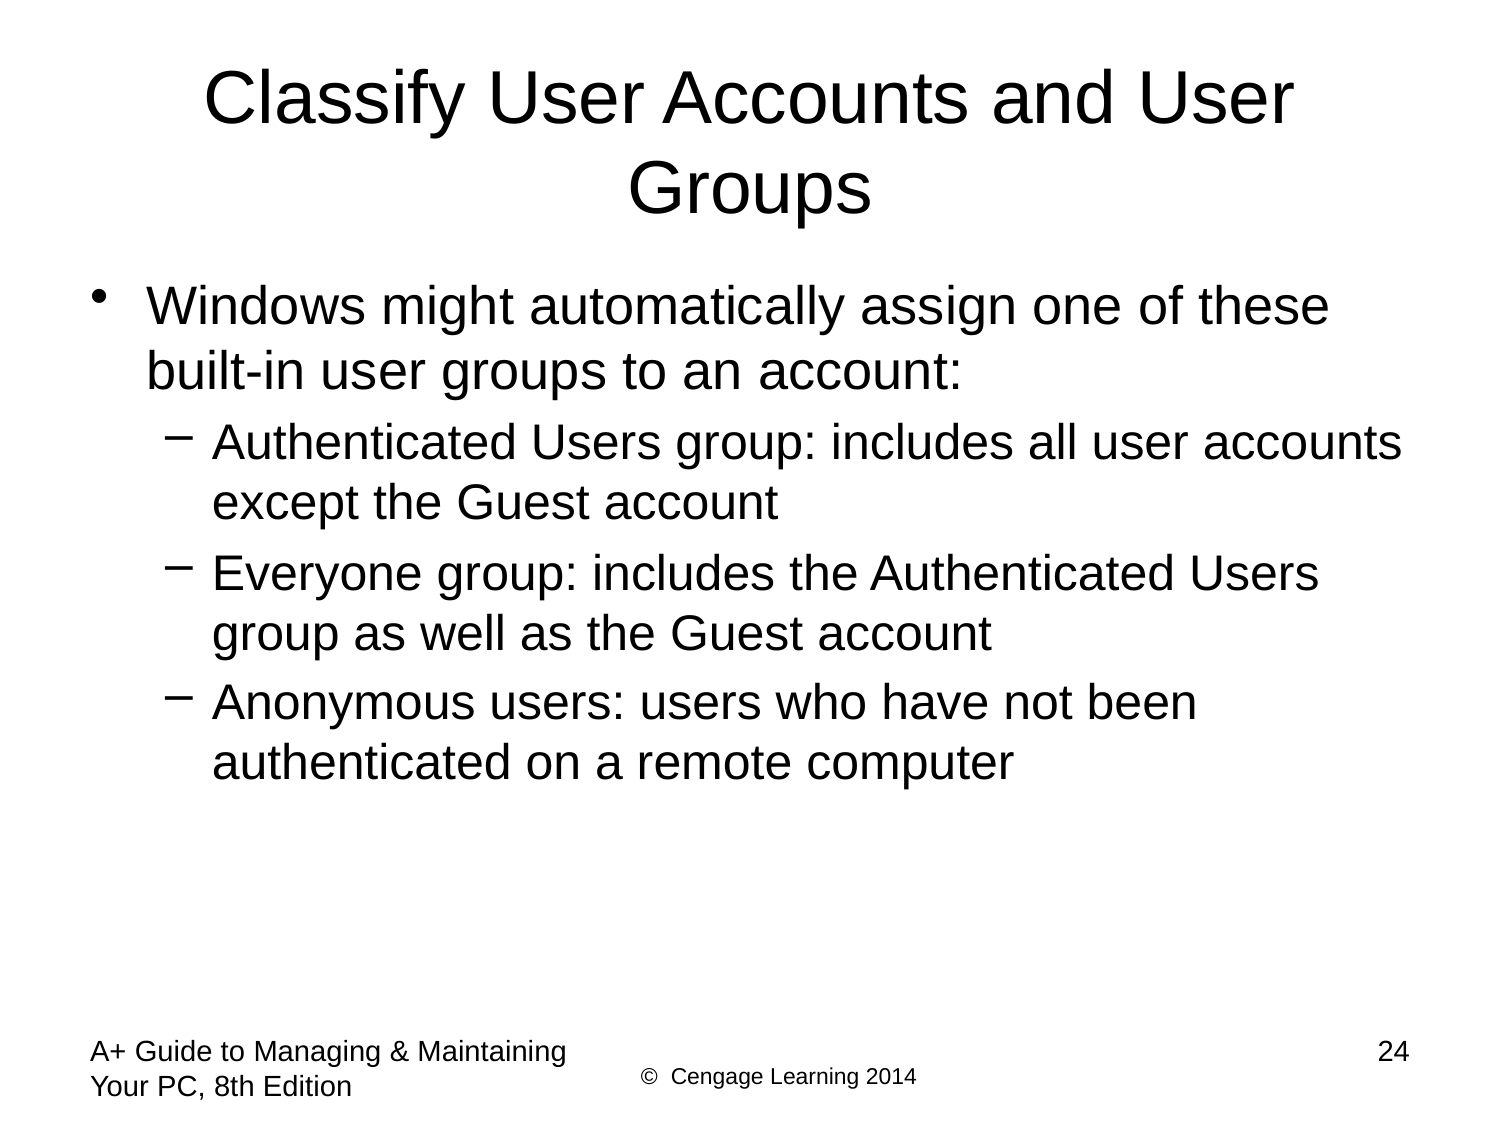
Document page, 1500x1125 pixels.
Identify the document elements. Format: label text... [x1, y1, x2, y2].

title Classify User Accounts and User Groups [75, 45, 1425, 233]
slide_number 24 [1074, 1024, 1426, 1103]
list Windows might automatically assign one of these built-in user groups to an account: Authenticated Users group: includes all user accounts except the Guest account Everyone group: includes the Authenticated Users group as well as the Guest account Anonymous users: users who have not been authenticated on a remote computer [75, 262, 1425, 1005]
footer A+ Guide to Managing & Maintaining Your PC, 8th Edition [74, 1024, 601, 1103]
